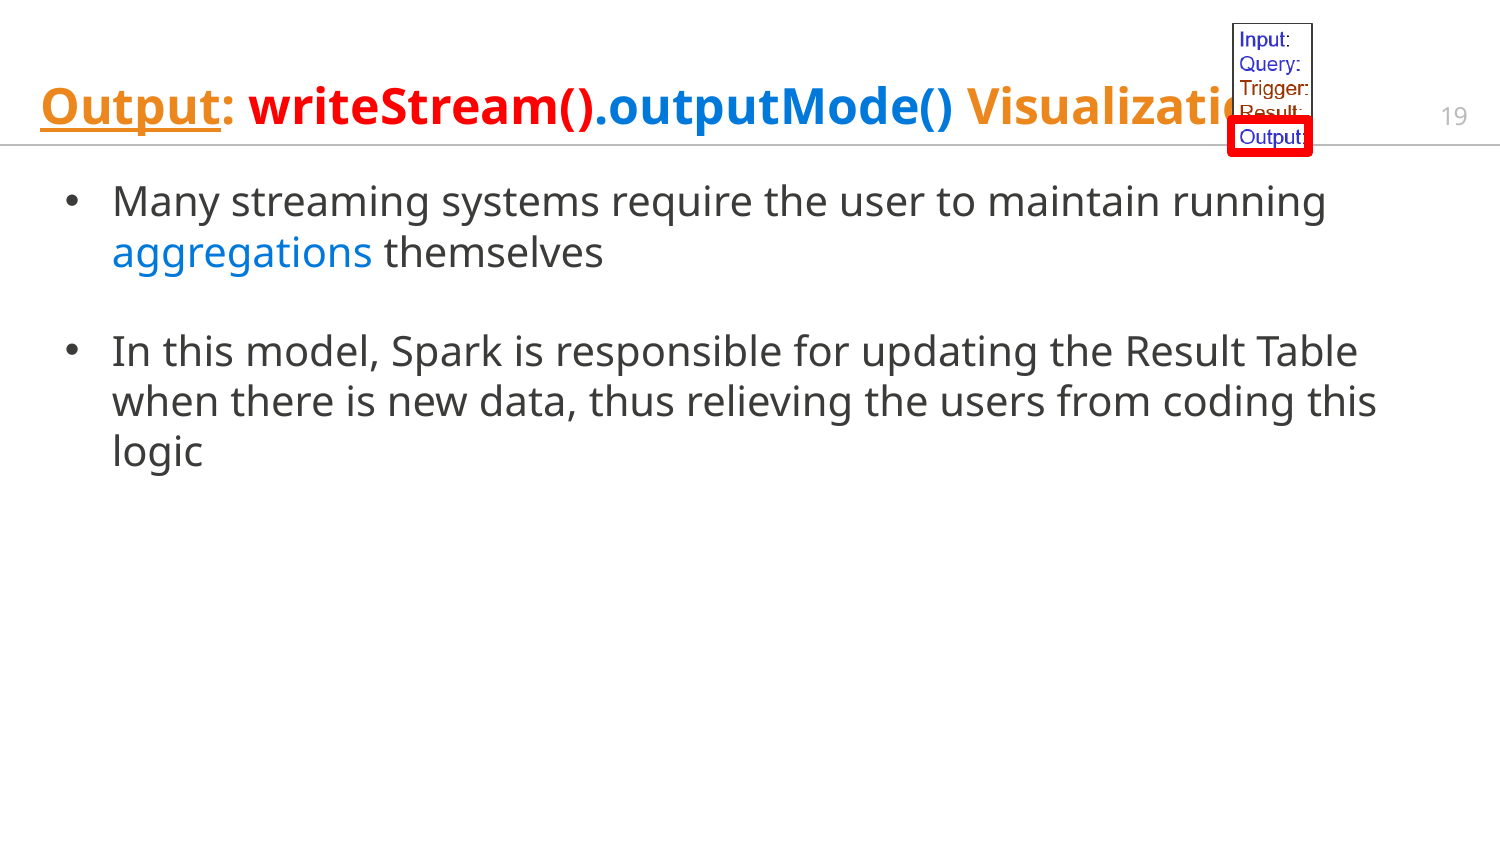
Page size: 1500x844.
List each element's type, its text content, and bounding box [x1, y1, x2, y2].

title Output: writeStream().outputMode() Visualization [37, 72, 1404, 216]
text_box Many streaming systems require the user to maintain running aggregations themselves In this model, Spark is responsible for updating the Result Table when there is new data, thus relieving the users from coding this logic [62, 173, 1397, 475]
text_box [1226, 22, 1314, 157]
text_box 19 [1437, 97, 1471, 130]
